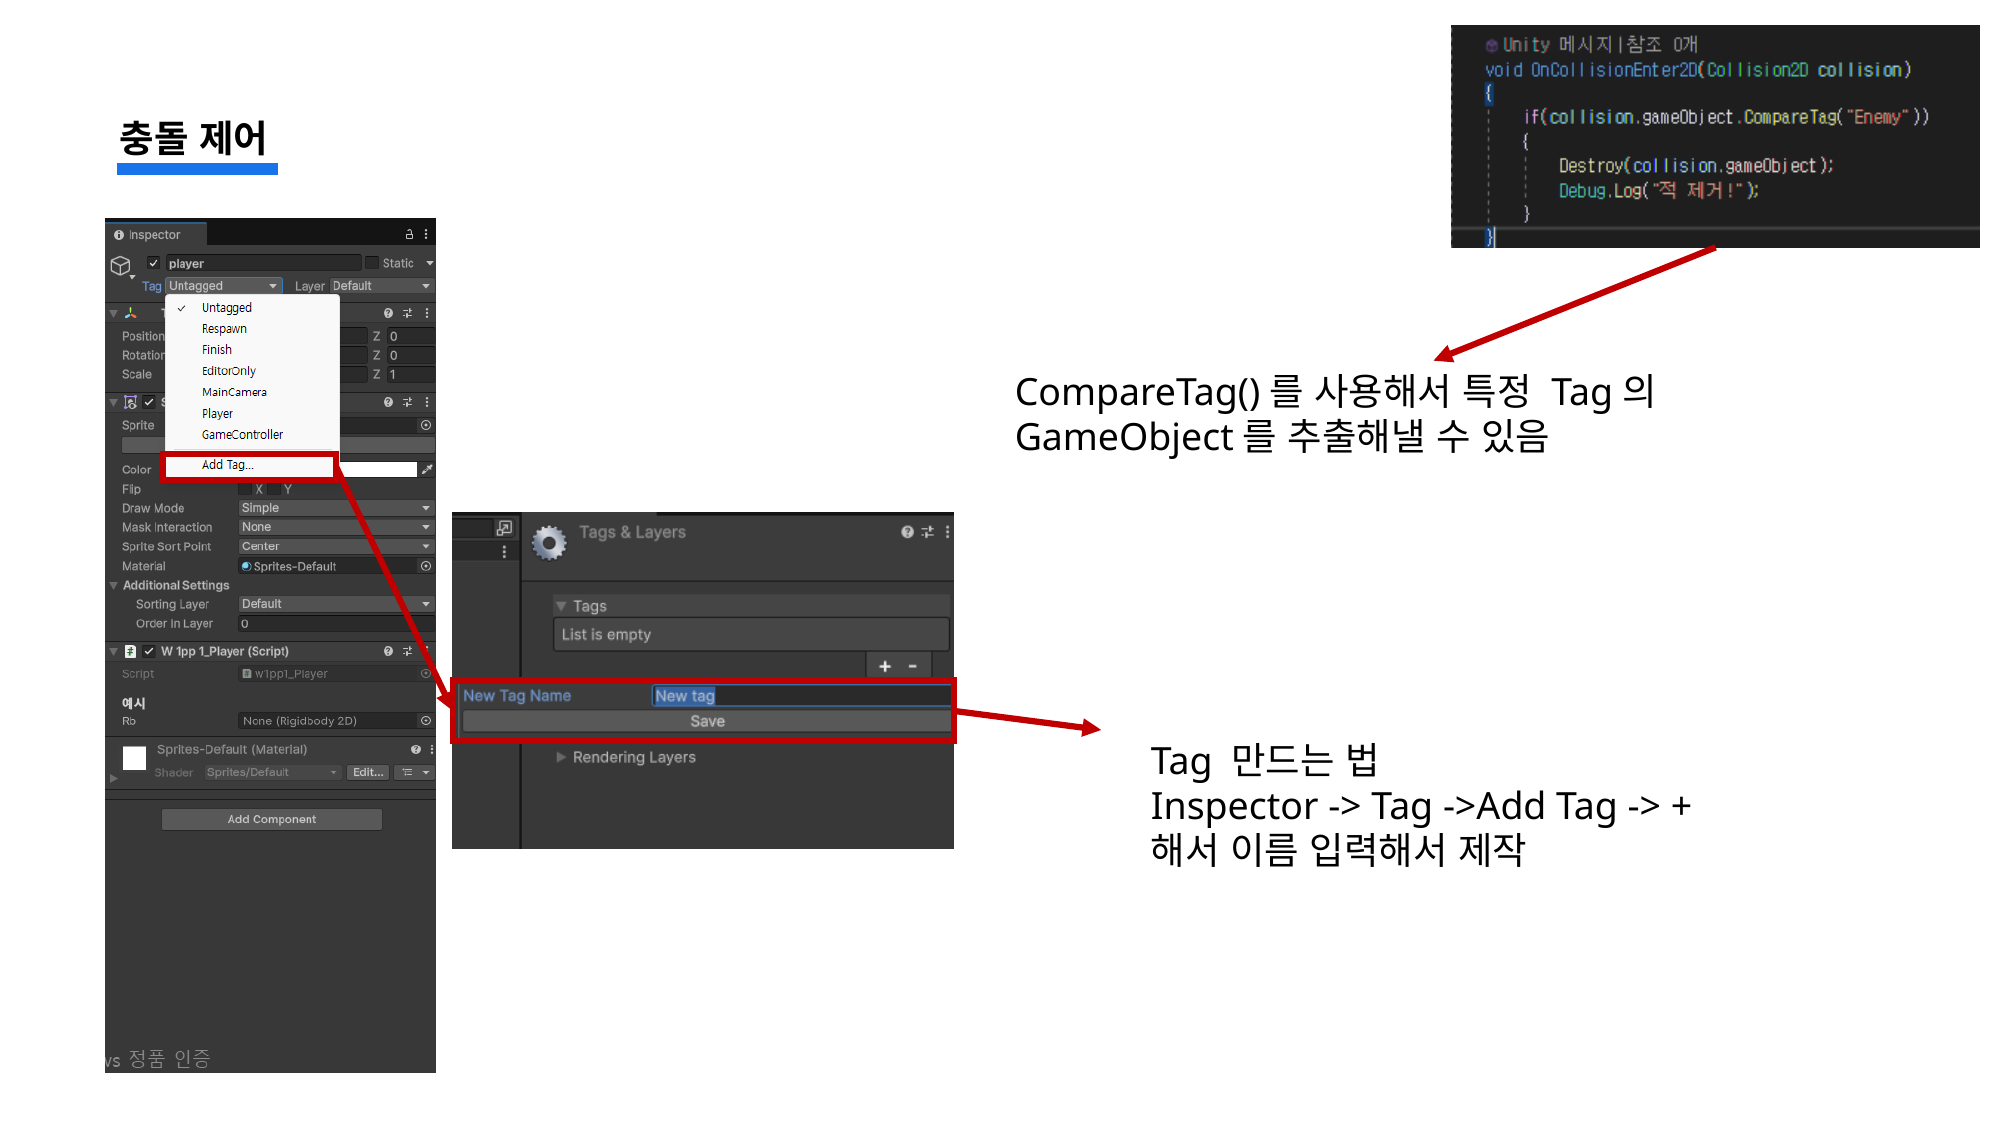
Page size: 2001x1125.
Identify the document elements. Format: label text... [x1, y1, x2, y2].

text_box Tag 만드는 법 Inspector -> Tag ->Add Tag -> + 해서 이름 입력해서 제작 [1136, 729, 1895, 880]
picture [1451, 25, 1980, 248]
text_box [336, 466, 453, 711]
picture [452, 512, 954, 849]
text_box CompareTag()를 사용해서 특정 Tag의 GameObject를 추출해낼 수 있음 [999, 360, 1868, 466]
picture [104, 218, 436, 1073]
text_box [1433, 247, 1716, 361]
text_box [953, 710, 1102, 731]
text_box 충돌 제어 [105, 107, 941, 168]
